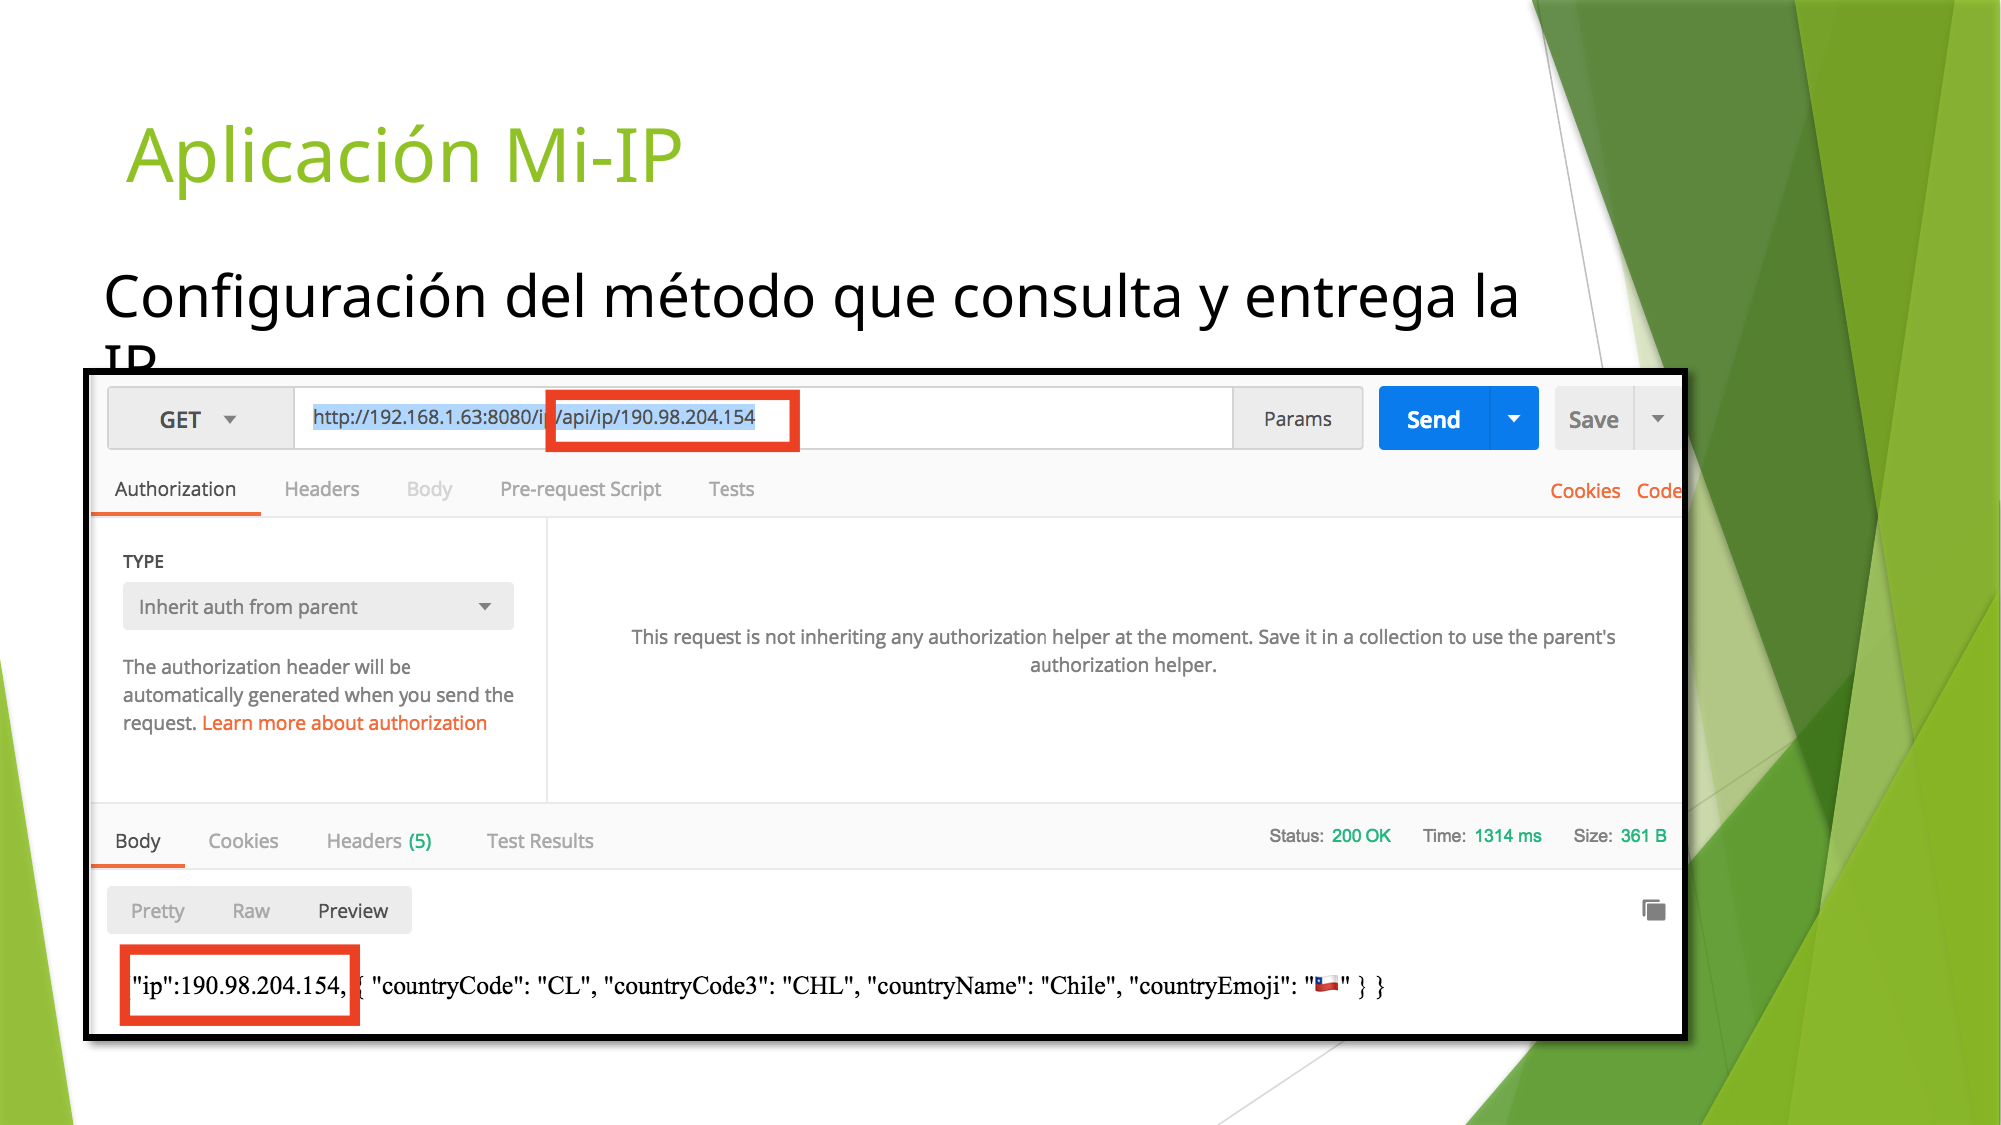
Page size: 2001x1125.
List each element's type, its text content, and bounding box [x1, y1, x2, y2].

picture [88, 374, 1683, 1035]
title Aplicación Mi-IP [111, 99, 1522, 252]
text_box Configuración del método que consulta y entrega la IP [89, 252, 1554, 368]
